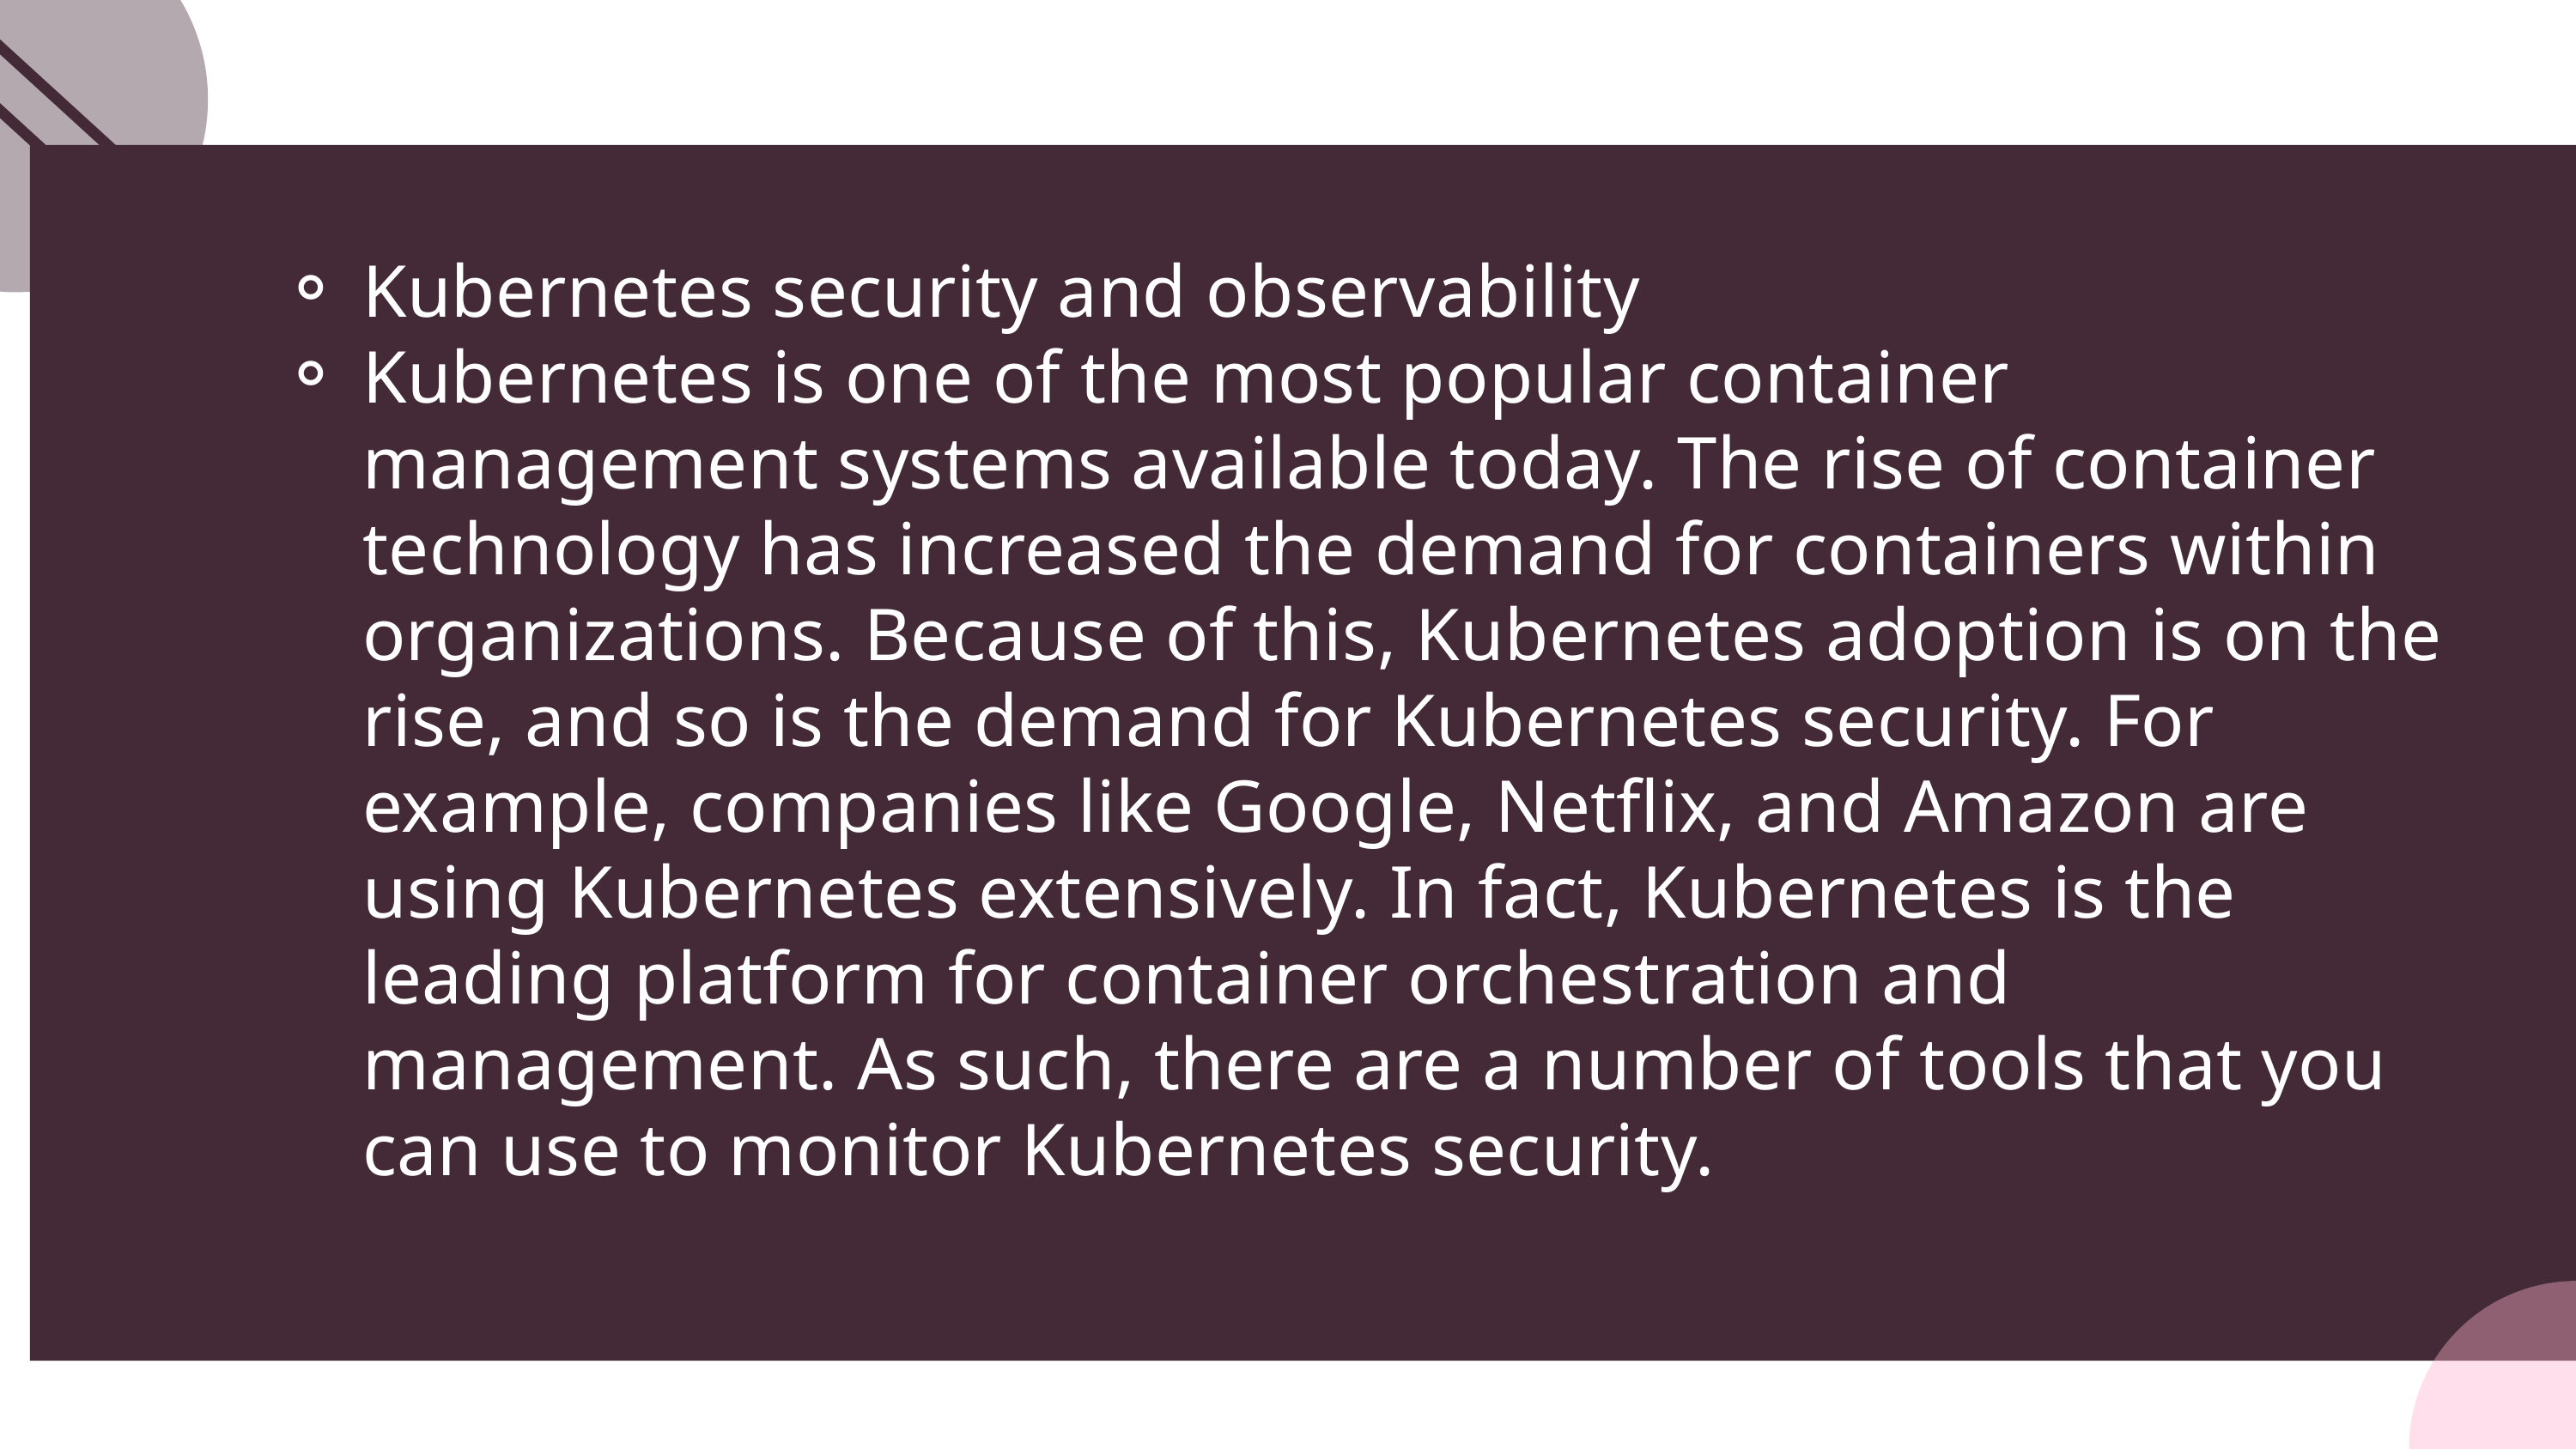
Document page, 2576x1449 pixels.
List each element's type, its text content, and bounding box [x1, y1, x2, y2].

text_box Kubernetes security and observability Kubernetes is one of the most popular container management systems available today. The rise of container technology has increased the demand for containers within organizations. Because of this, Kubernetes adoption is on the rise, and so is the demand for Kubernetes security. For example, companies like Google, Netflix, and Amazon are using Kubernetes extensively. In fact, Kubernetes is the leading platform for container orchestration and management. As such, there are a number of tools that you can use to monitor Kubernetes security. [117, 246, 2458, 1191]
text_box [29, 144, 2576, 1361]
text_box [2408, 1280, 2576, 1449]
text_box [0, 0, 238, 328]
